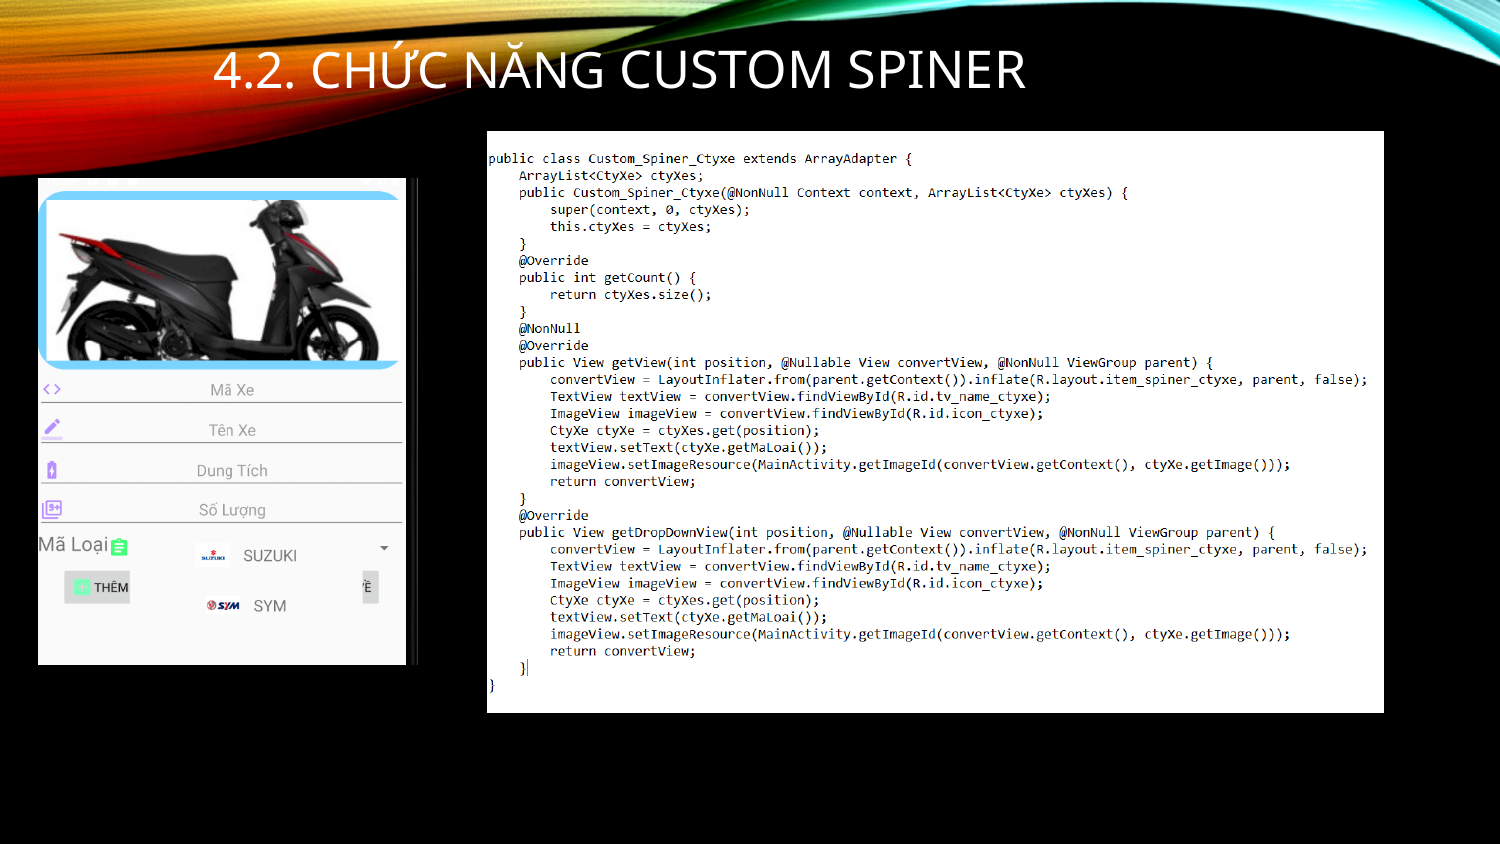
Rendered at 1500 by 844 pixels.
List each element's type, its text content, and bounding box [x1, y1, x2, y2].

text_box 4.2. CHỨC NĂNG custom spiner [198, 15, 1289, 115]
picture [0, 0, 1500, 713]
